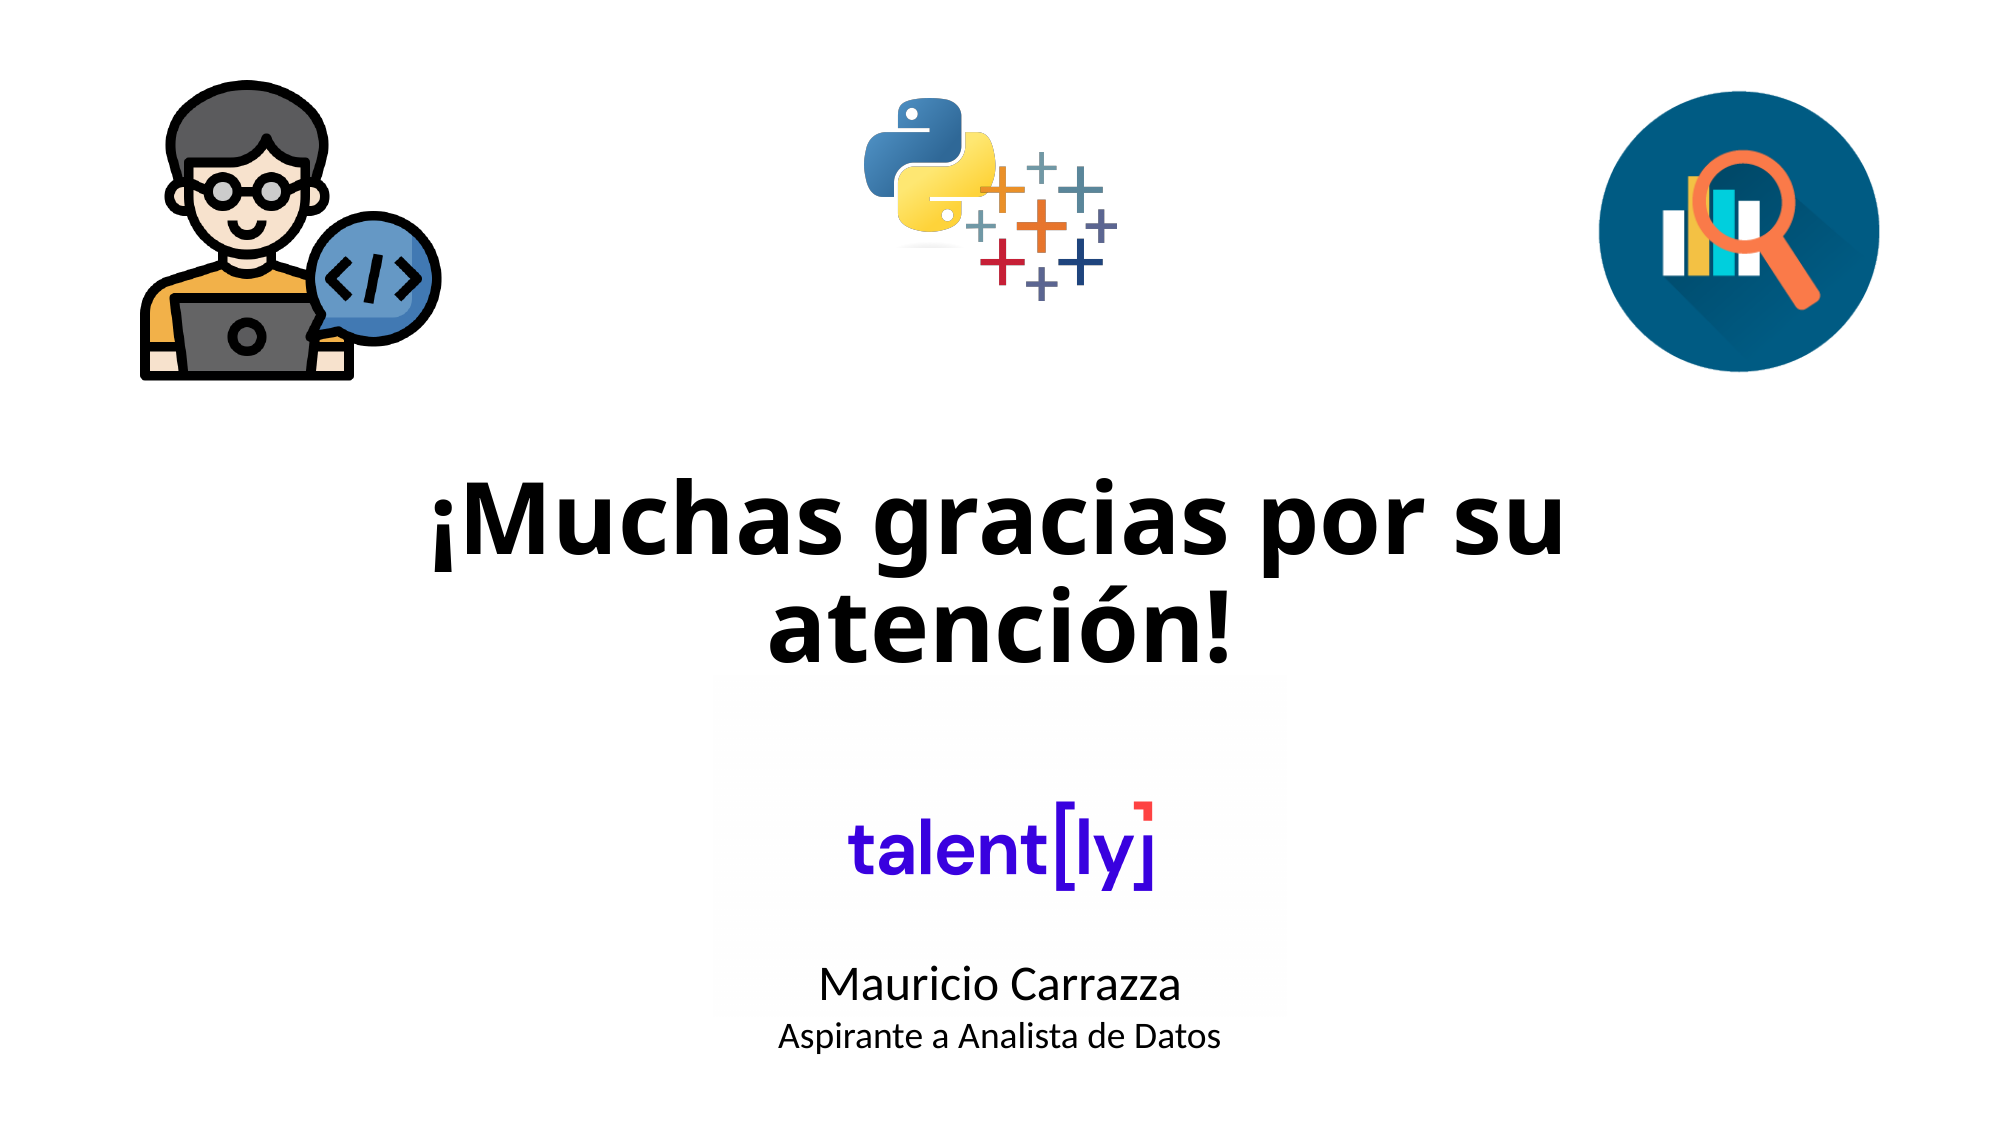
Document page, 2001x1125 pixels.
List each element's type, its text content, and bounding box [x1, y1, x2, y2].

picture [135, 75, 446, 386]
picture [1583, 75, 1893, 386]
title ¡Muchas gracias por su atención! [249, 300, 1750, 692]
picture [864, 98, 1117, 301]
picture [713, 675, 1287, 1017]
text_box Mauricio Carrazza Aspirante a Analista de Datos [0, 898, 2000, 1064]
